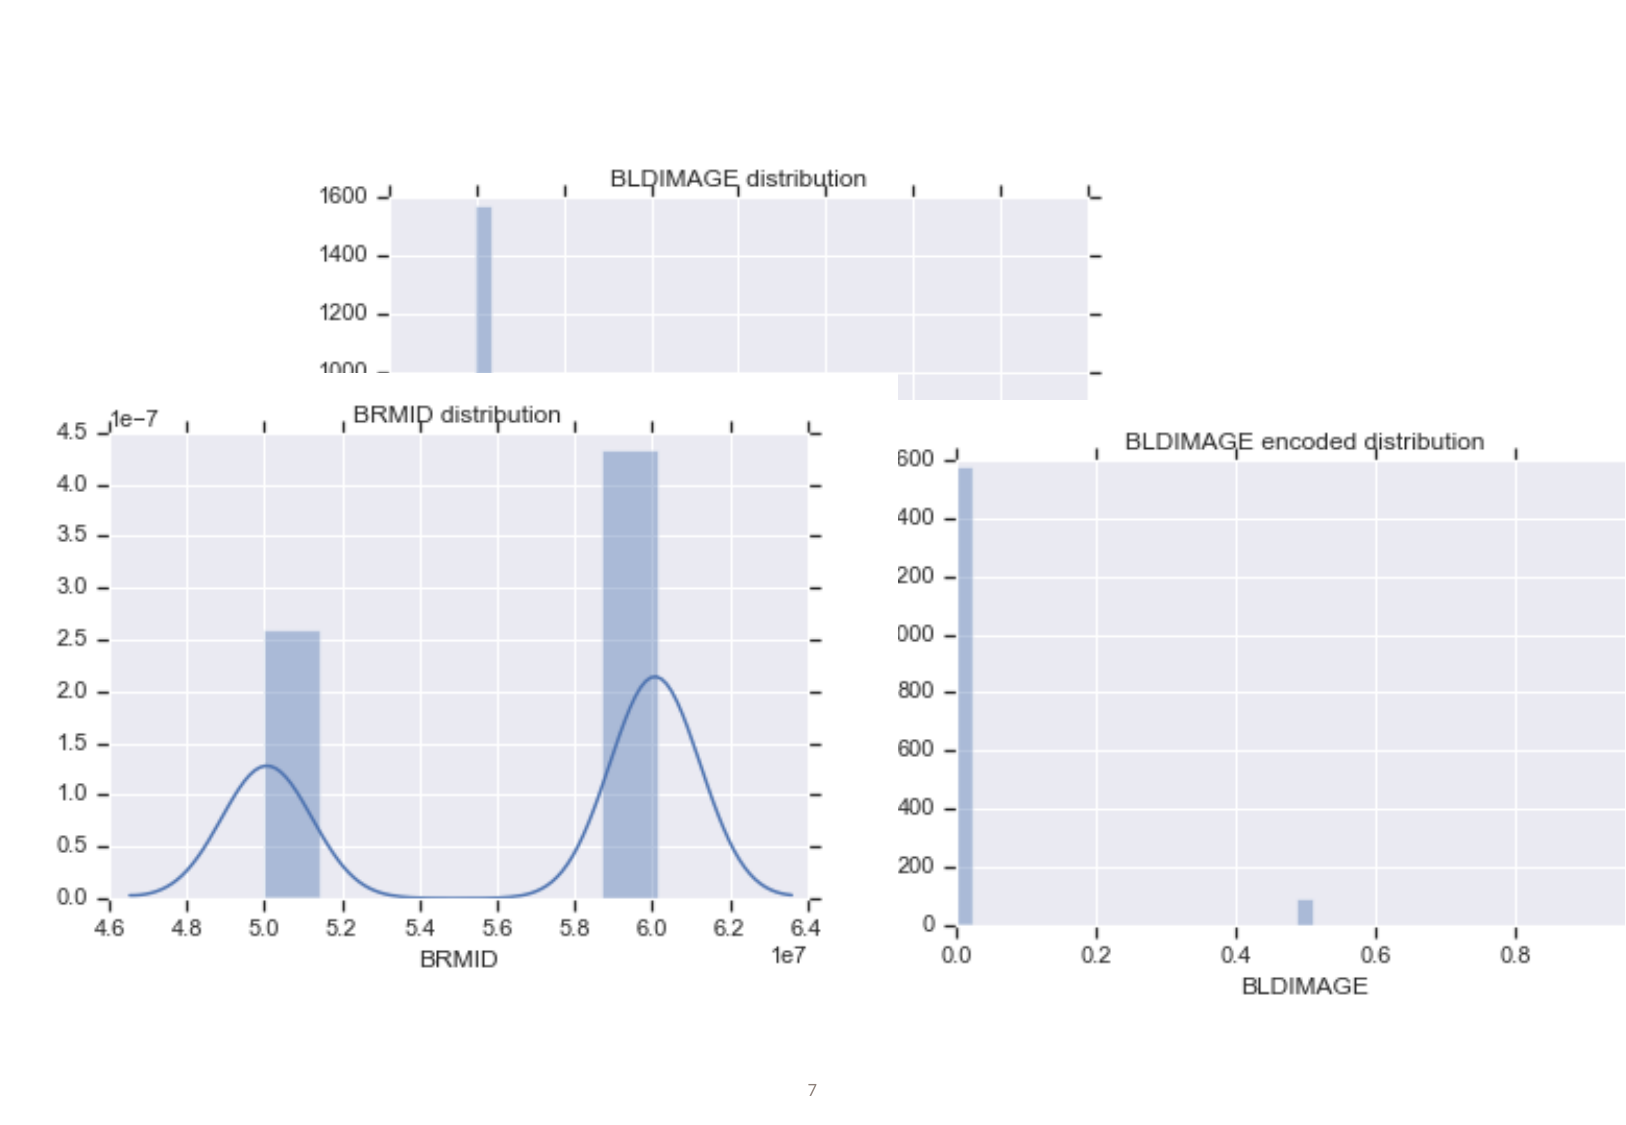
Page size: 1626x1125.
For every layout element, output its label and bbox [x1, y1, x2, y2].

picture [0, 136, 1625, 1002]
